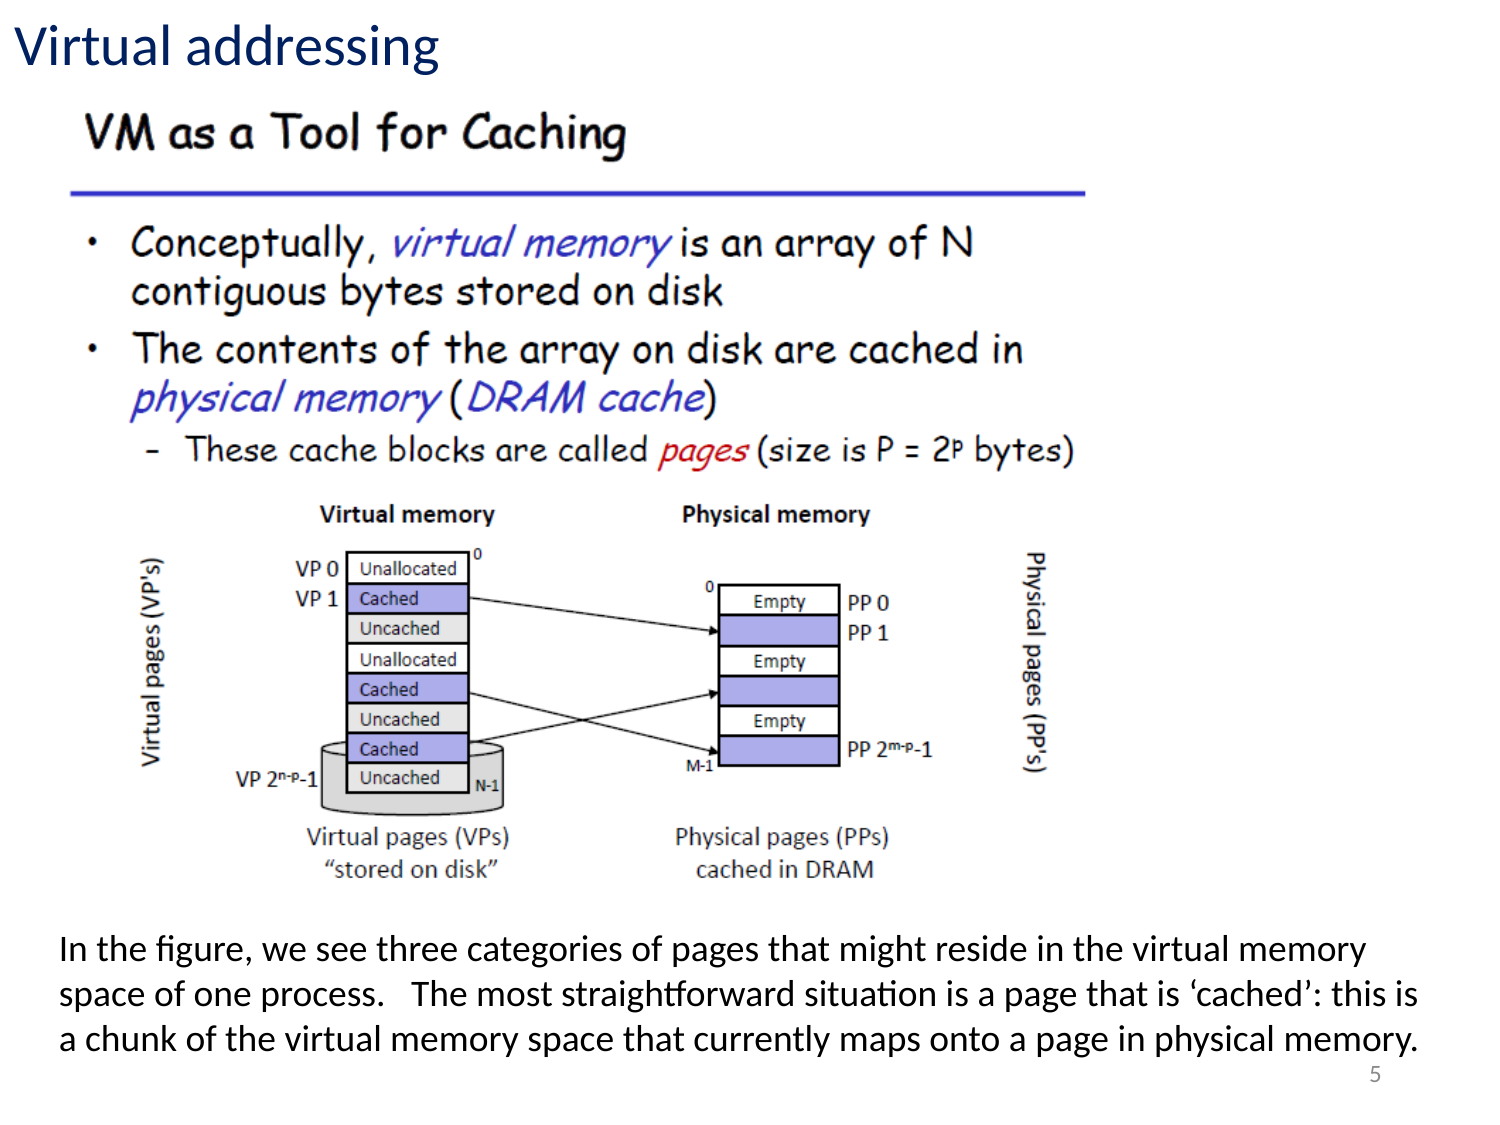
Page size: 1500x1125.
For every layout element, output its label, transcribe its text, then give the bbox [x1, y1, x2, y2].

slide_number 5 [1059, 1067, 1397, 1103]
text_box In the figure, we see three categories of pages that might reside in the virtual memory space of one process. The most straightforward situation is a page that is ‘cached’: this is a chunk of the virtual memory space that currently maps onto a page in physical memory. [43, 916, 1456, 1067]
text_box Virtual addressing [0, 0, 1335, 85]
picture [50, 85, 1086, 914]
